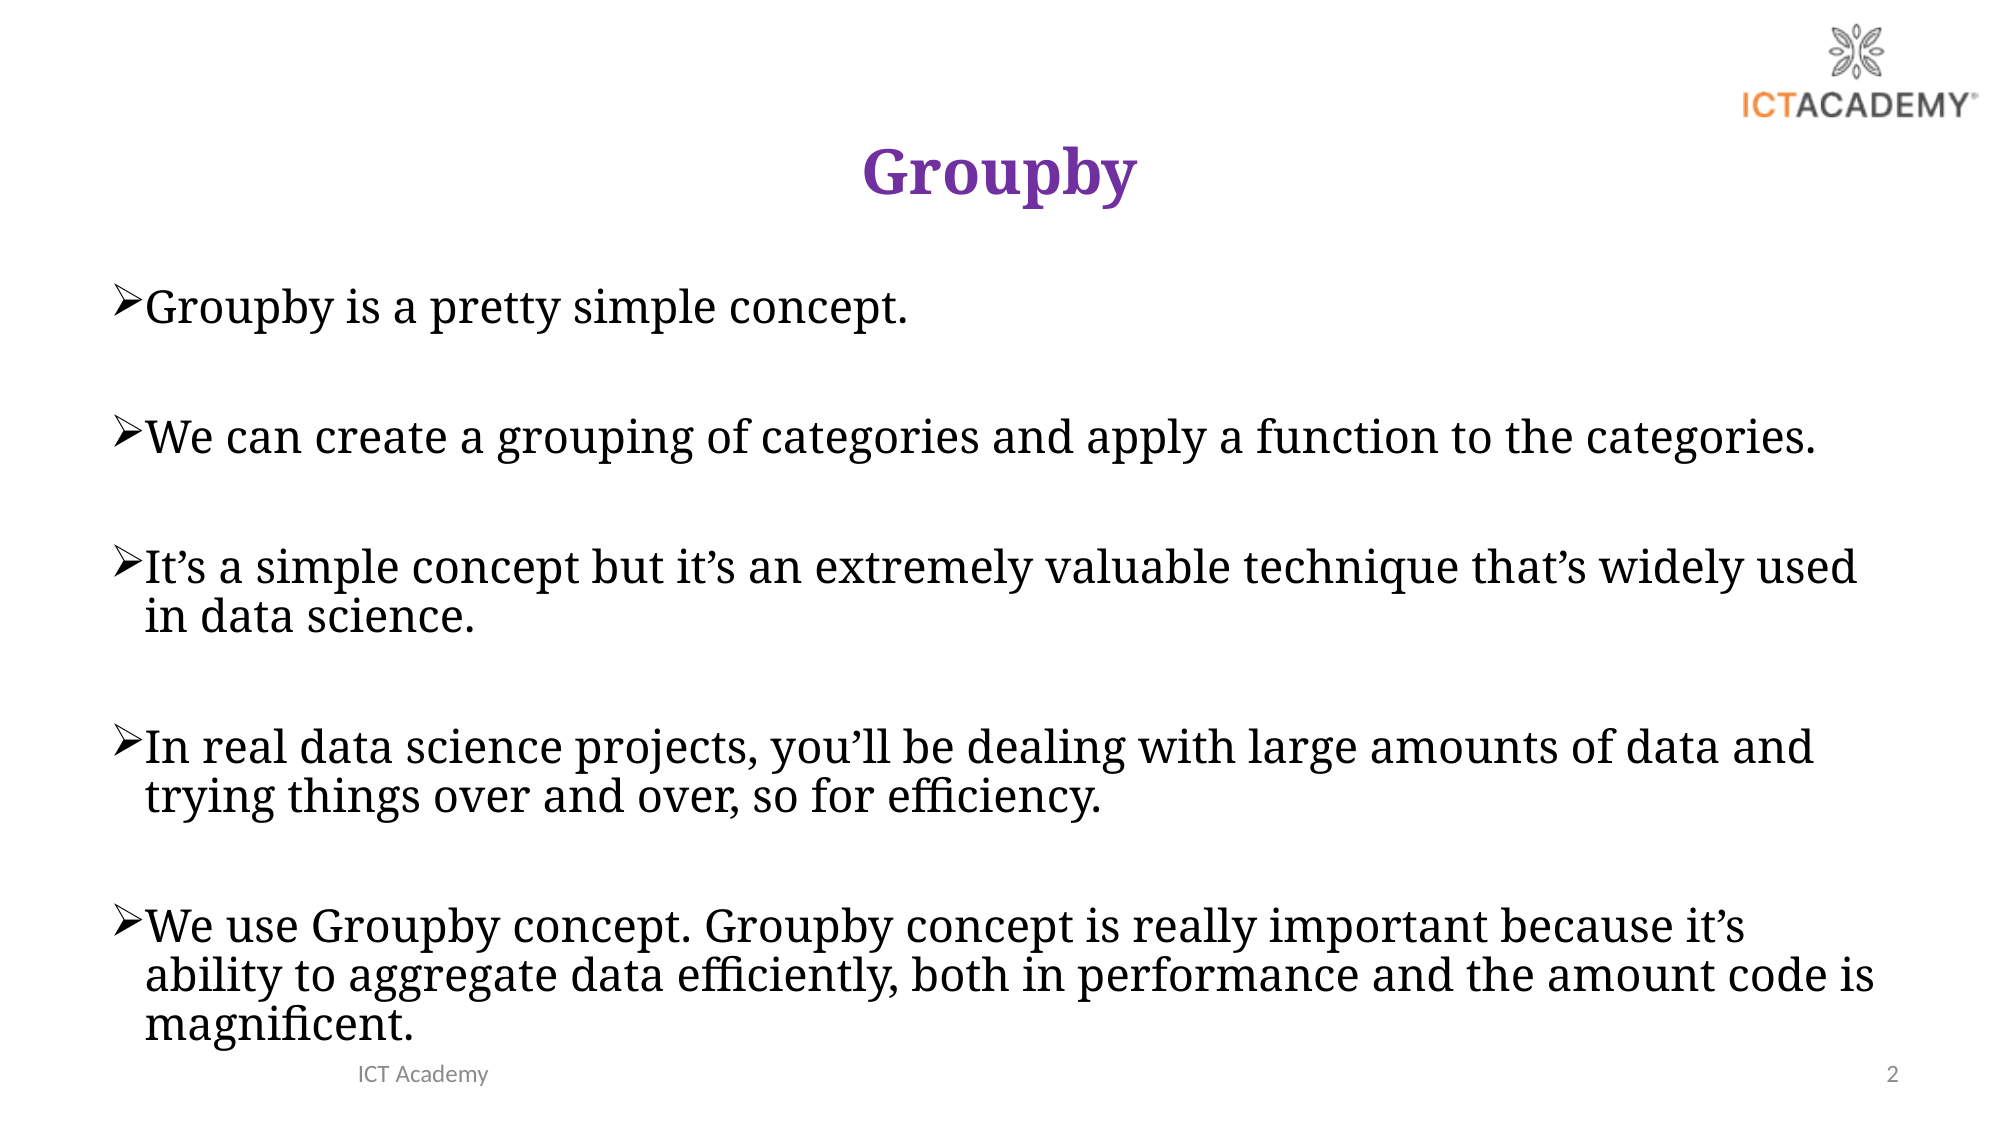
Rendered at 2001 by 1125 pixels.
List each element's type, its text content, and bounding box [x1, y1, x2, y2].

footer ICT Academy [85, 1042, 761, 1103]
picture [1743, 22, 1979, 120]
slide_number 2 [1464, 1042, 1915, 1103]
list Groupby is a pretty simple concept. We can create a grouping of categories and apply a function to the categories. It’s a simple concept but it’s an extremely valuable technique that’s widely used in data science. In real data science projects, you’ll be dealing with large amounts of data and trying things over and over, so for efficiency. We use Groupby concept. Groupby concept is really important because it’s ability to aggregate data efficiently, both in performance and the amount code is magnificent. [95, 276, 1905, 1064]
title Groupby [95, 115, 1905, 233]
